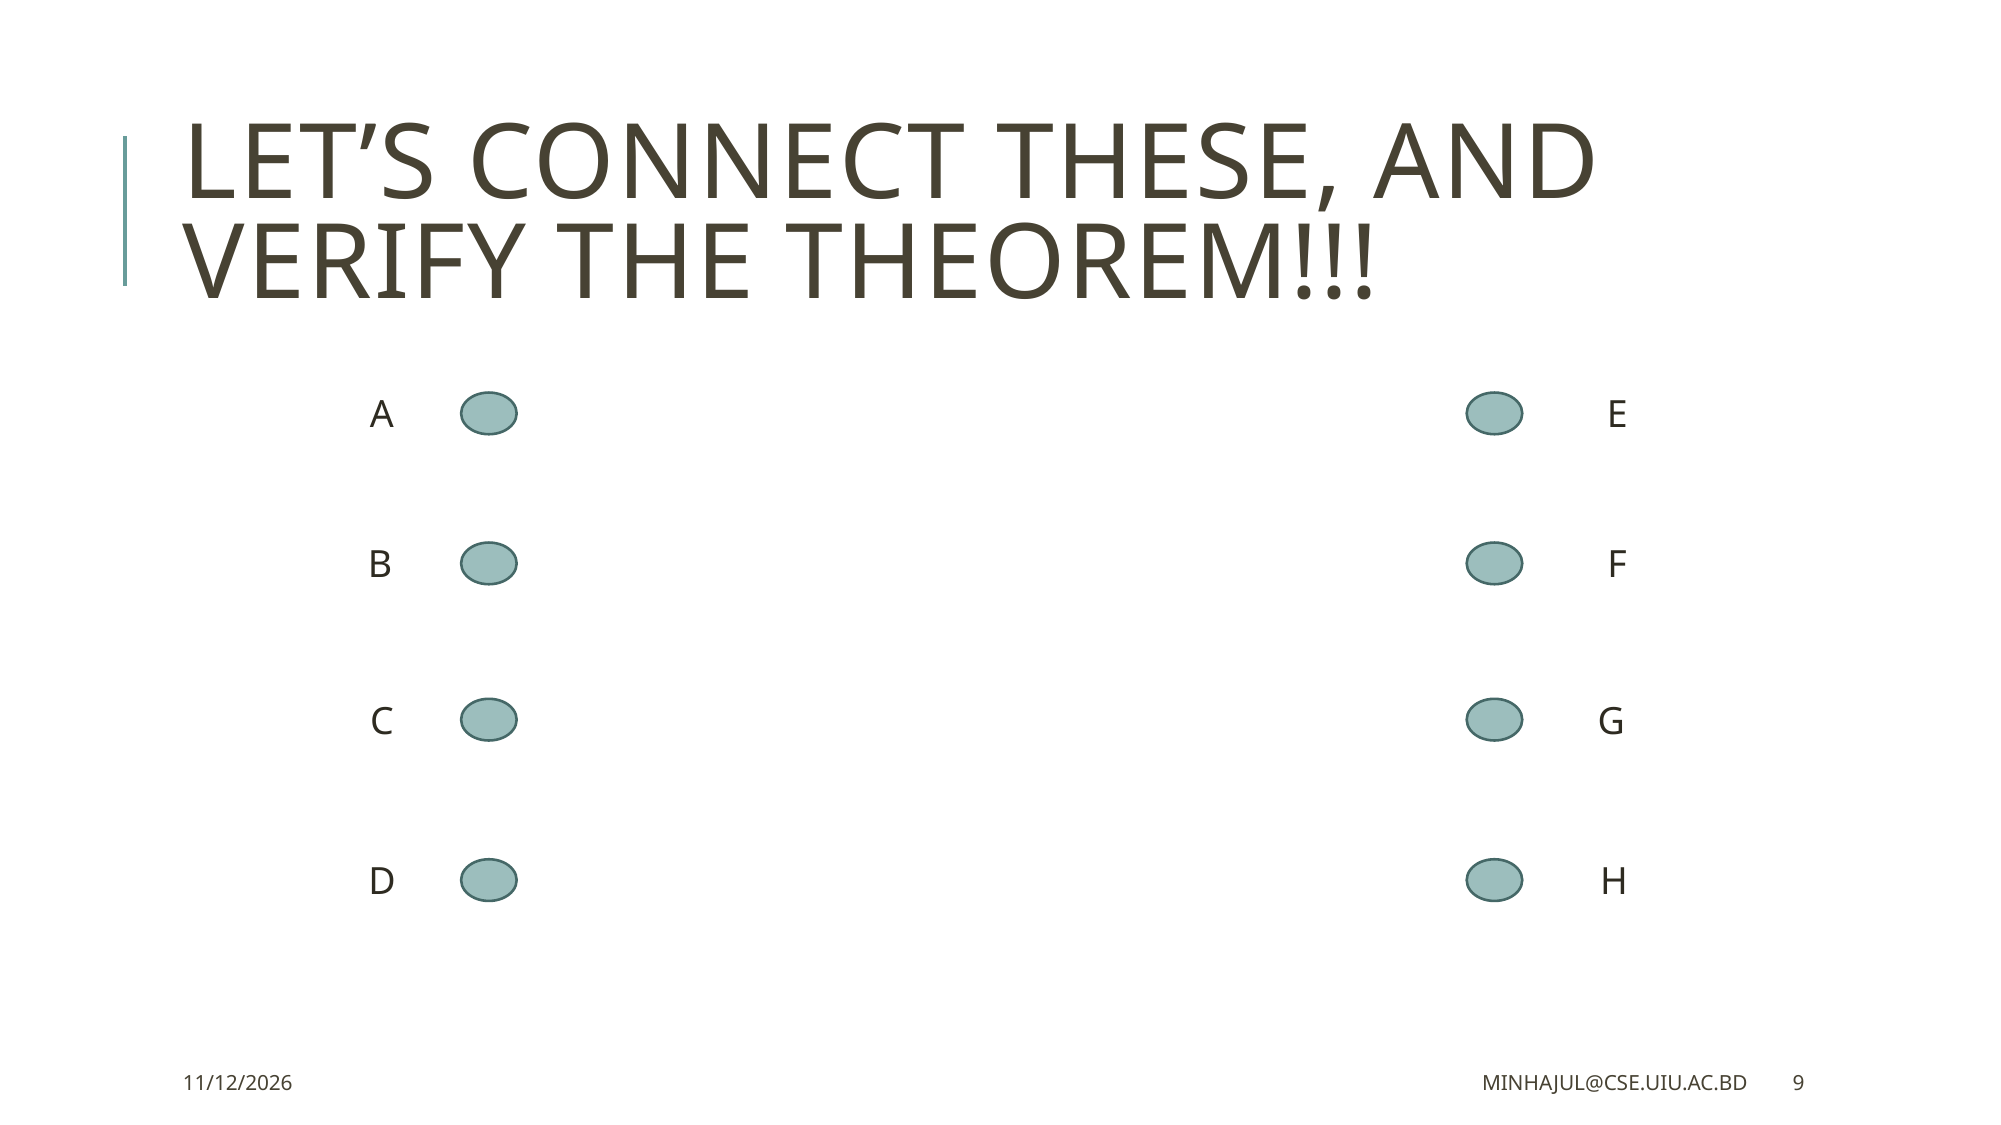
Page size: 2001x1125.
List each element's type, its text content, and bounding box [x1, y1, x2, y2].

text_box [1465, 697, 1524, 742]
text_box E [1592, 383, 1643, 443]
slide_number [168, 1061, 522, 1107]
text_box B [353, 533, 408, 593]
text_box [459, 697, 518, 742]
text_box [459, 541, 518, 586]
text_box A [355, 383, 409, 443]
text_box D [353, 849, 411, 910]
title Let’s connect these, and verify the theorem!!! [168, 96, 1763, 342]
text_box G [1582, 689, 1640, 750]
text_box C [355, 689, 409, 750]
text_box [459, 857, 518, 903]
text_box F [1592, 533, 1642, 593]
text_box [1465, 541, 1524, 586]
text_box [1465, 391, 1524, 436]
footer minhajul@cse.uiu.ac.bd [794, 1061, 1763, 1107]
slide_number 9 [1777, 1061, 1938, 1107]
text_box H [1585, 849, 1643, 910]
text_box [459, 391, 518, 436]
text_box [1465, 857, 1524, 903]
